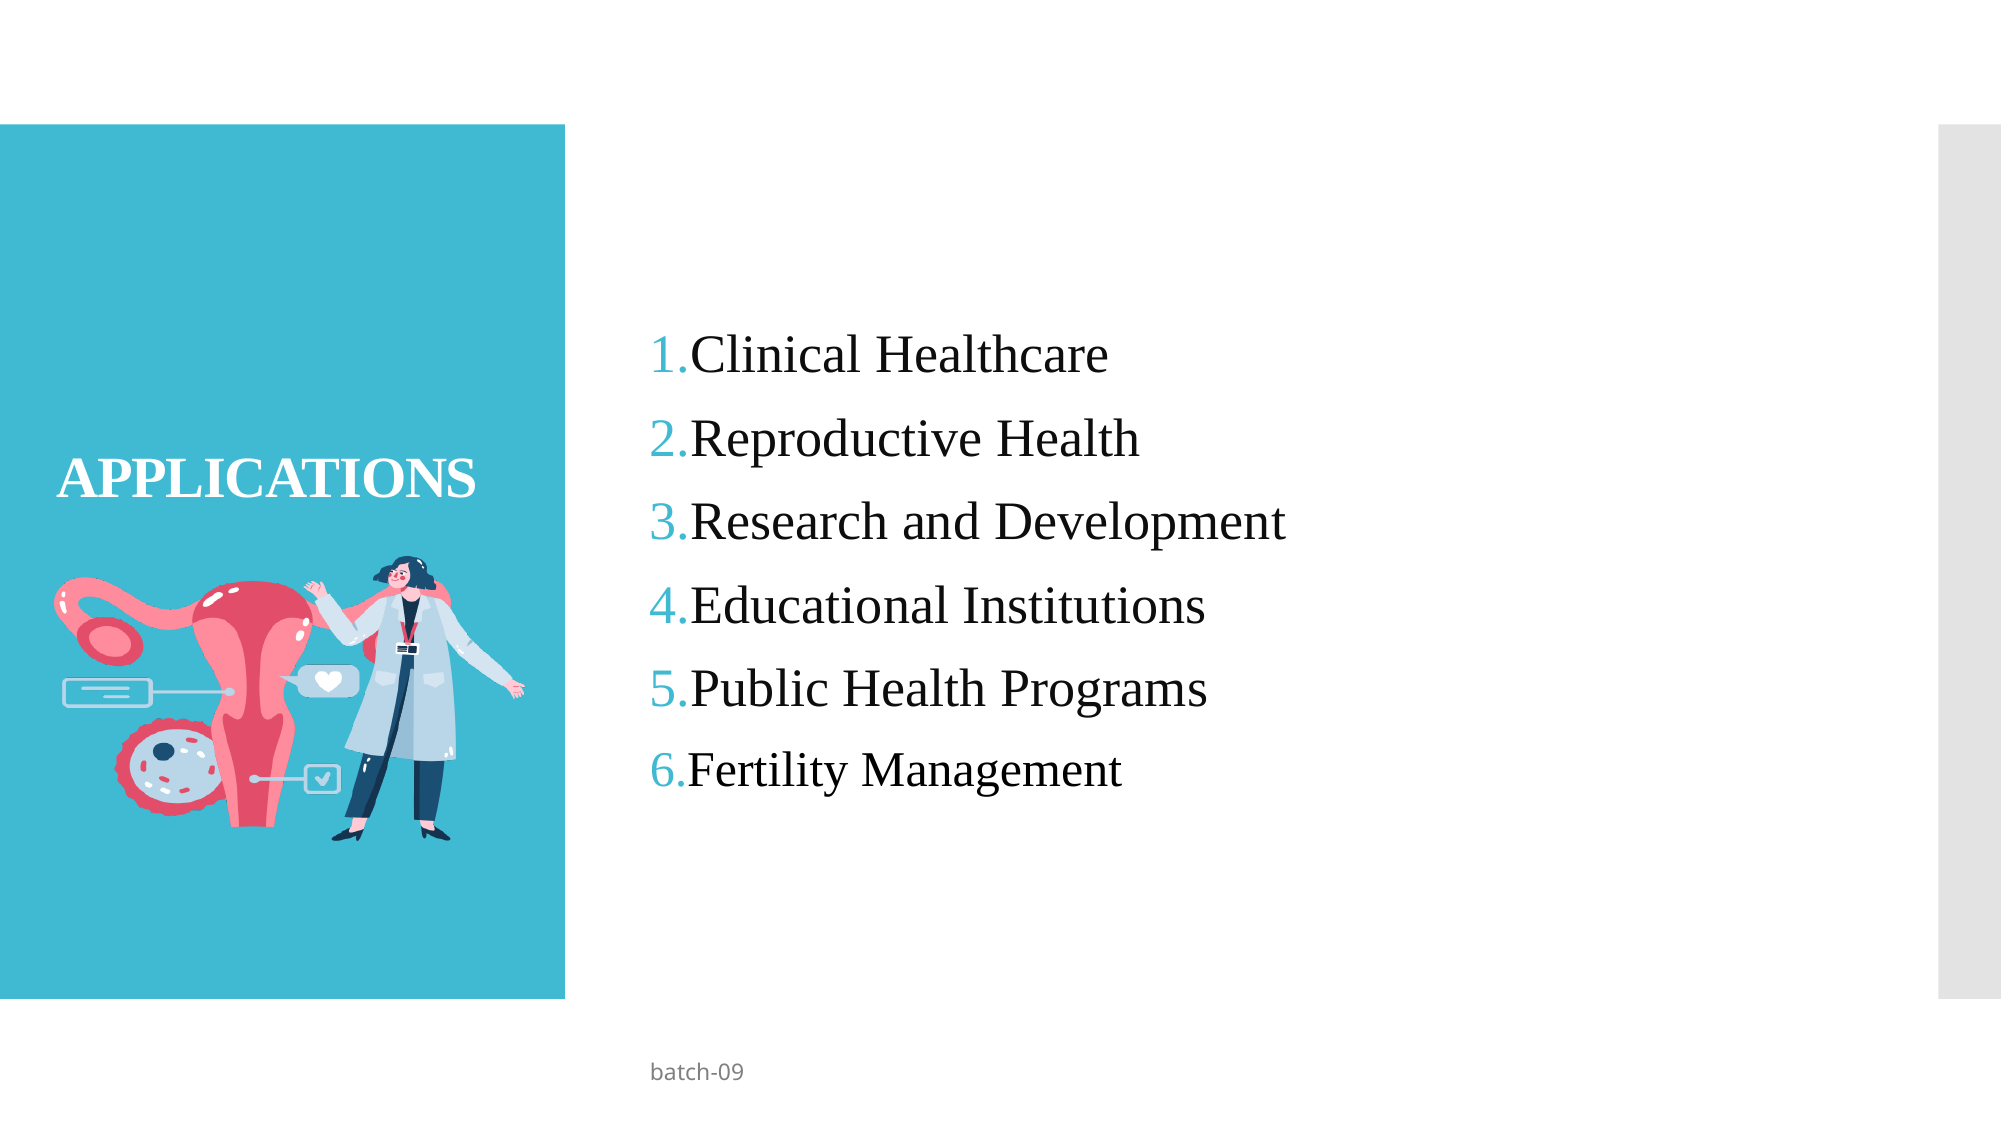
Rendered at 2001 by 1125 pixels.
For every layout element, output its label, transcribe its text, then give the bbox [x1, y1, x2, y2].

title APPLICATIONS [41, 184, 525, 843]
list Clinical Healthcare Reproductive Health Research and Development Educational Institutions Public Health Programs Fertility Management [634, 141, 1835, 982]
picture [54, 513, 526, 883]
footer batch-09 [634, 1042, 1605, 1103]
